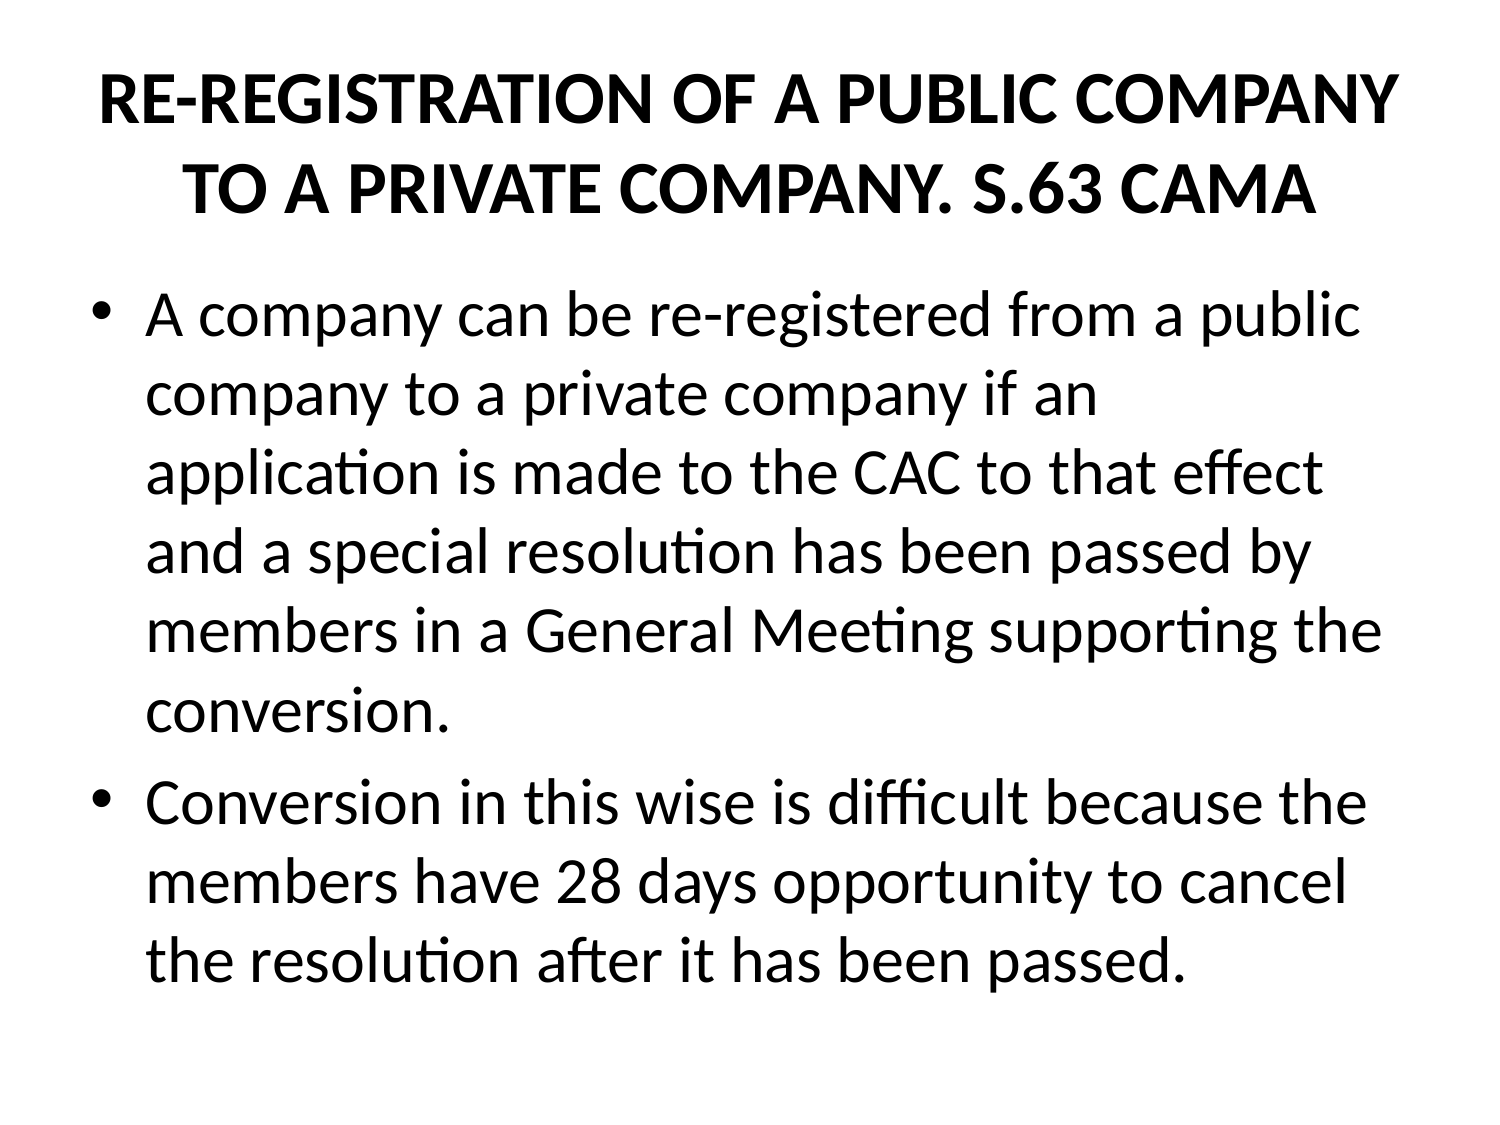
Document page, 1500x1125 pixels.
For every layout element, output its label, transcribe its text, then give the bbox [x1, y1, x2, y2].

title RE-REGISTRATION OF A PUBLIC COMPANY TO A PRIVATE COMPANY. S.63 CAMA [75, 45, 1425, 233]
list A company can be re-registered from a public company to a private company if an application is made to the CAC to that effect and a special resolution has been passed by members in a General Meeting supporting the conversion. Conversion in this wise is difficult because the members have 28 days opportunity to cancel the resolution after it has been passed. [75, 262, 1425, 1005]
